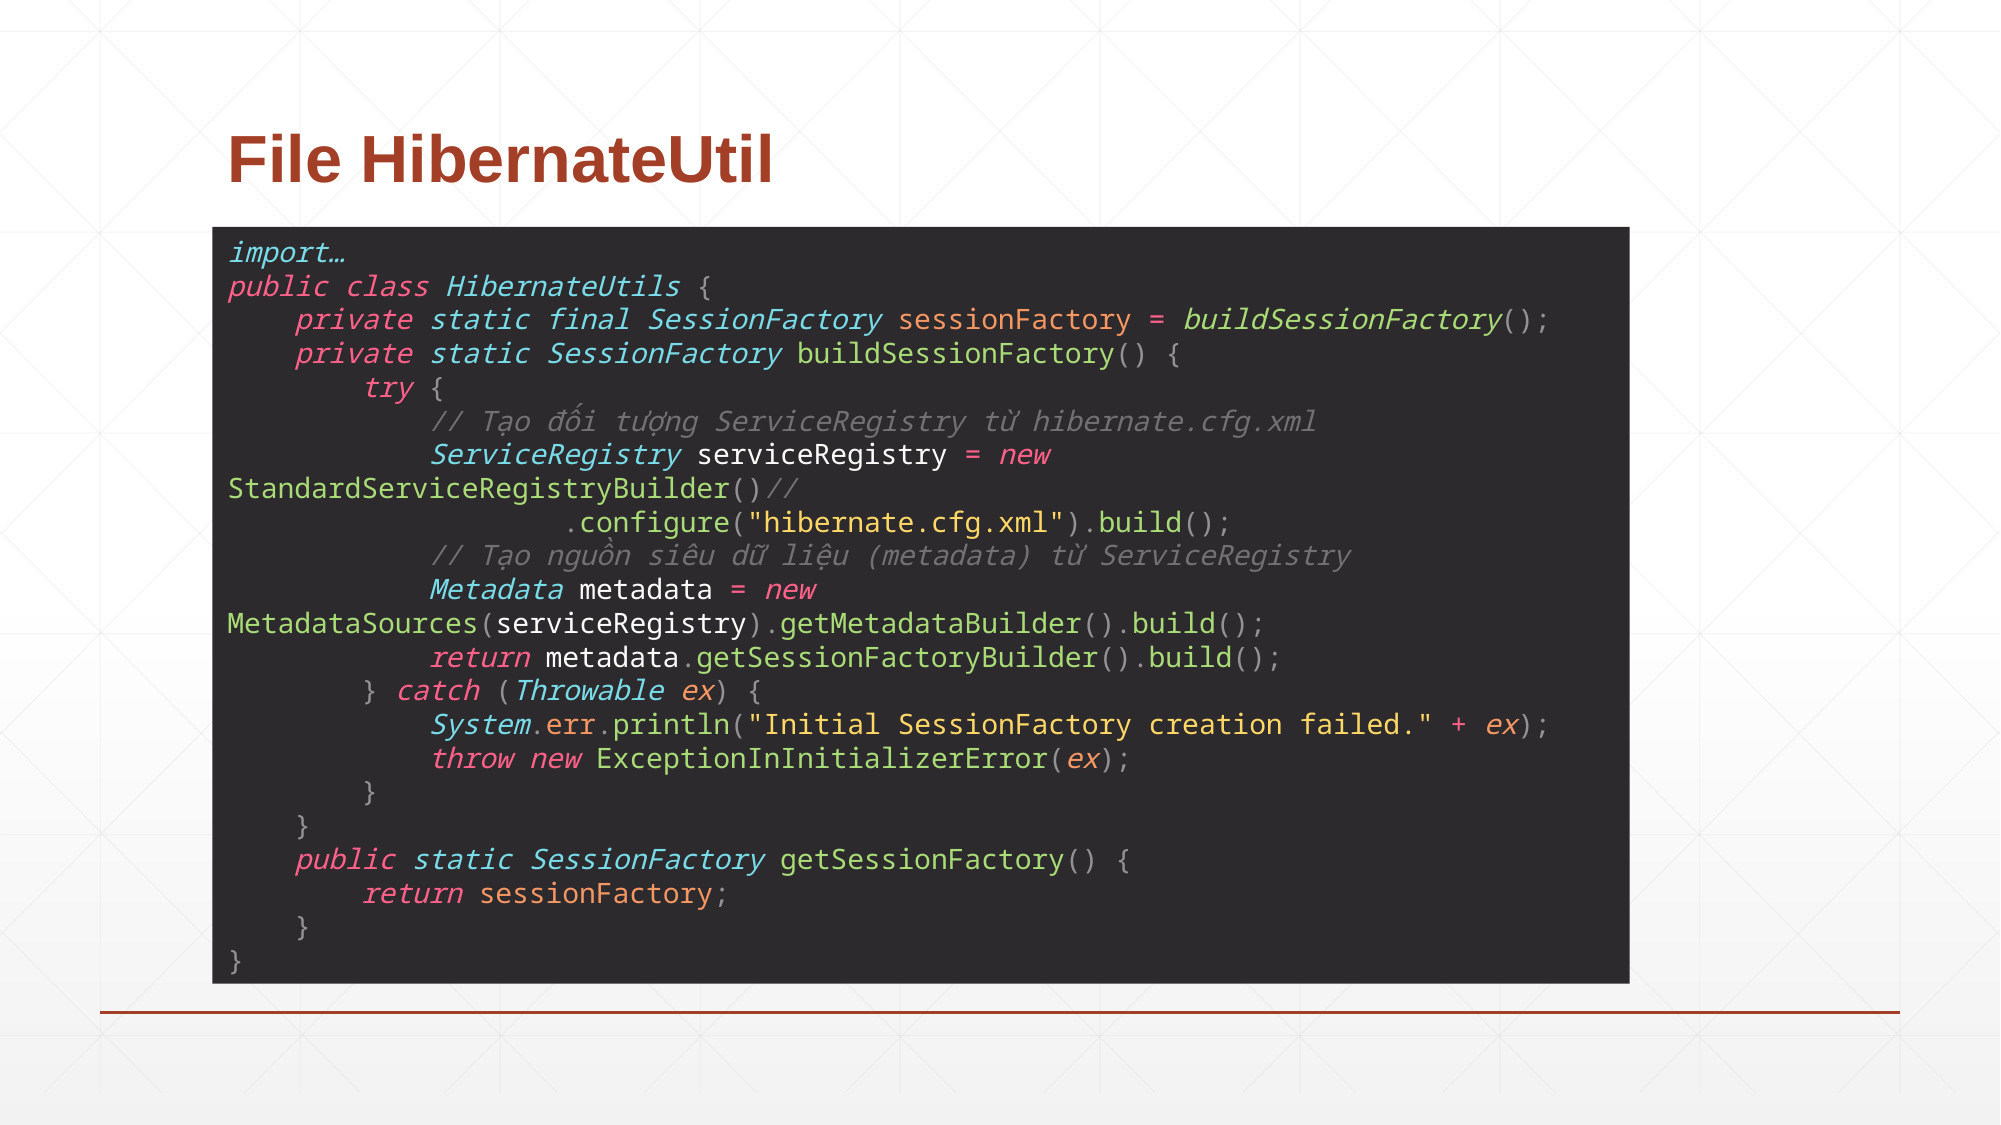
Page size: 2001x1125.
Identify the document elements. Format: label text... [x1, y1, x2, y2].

list import… public class HibernateUtils { private static final SessionFactory sessionFactory = buildSessionFactory(); private static SessionFactory buildSessionFactory() { try { // Tạo đối tượng ServiceRegistry từ hibernate.cfg.xml ServiceRegistry serviceRegistry = new StandardServiceRegistryBuilder()// .configure("hibernate.cfg.xml").build(); // Tạo nguồn siêu dữ liệu (metadata) từ ServiceRegistry Metadata metadata = new MetadataSources(serviceRegistry).getMetadataBuilder().build(); return metadata.getSessionFactoryBuilder().build(); } catch (Throwable ex) { System.err.println("Initial SessionFactory creation failed." + ex); throw new ExceptionInInitializerError(ex); } } public static SessionFactory getSessionFactory() { return sessionFactory; } } [212, 226, 1630, 984]
title File HibernateUtil [212, 82, 1788, 205]
